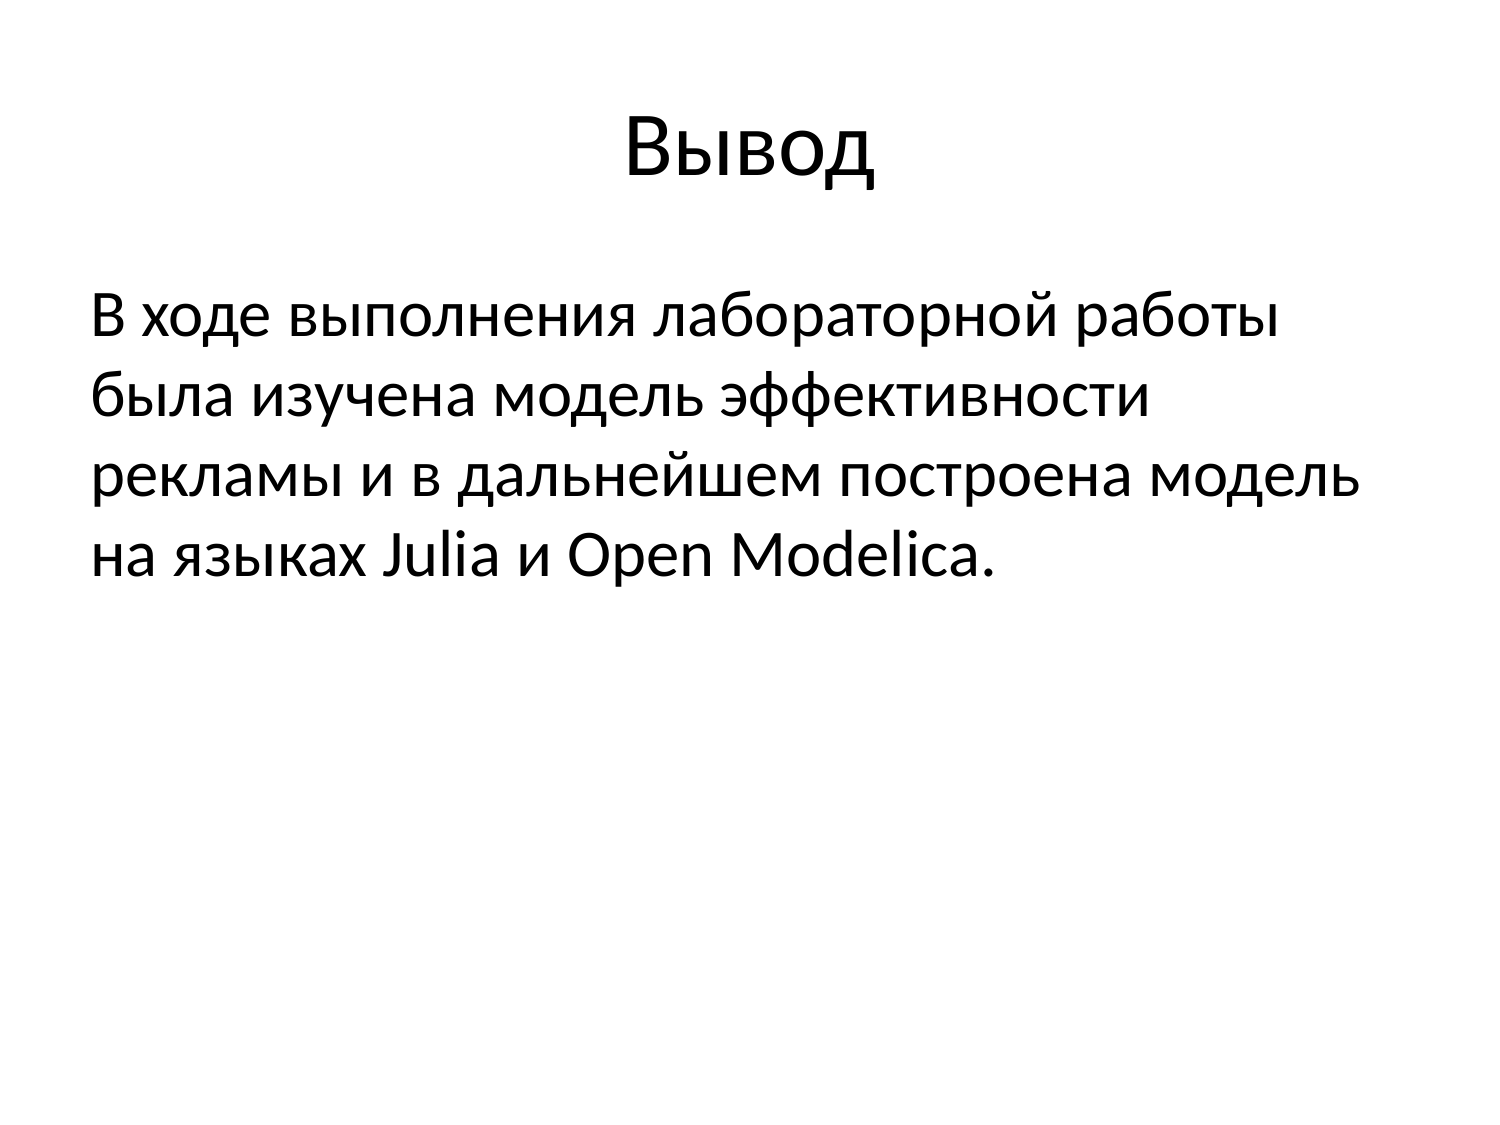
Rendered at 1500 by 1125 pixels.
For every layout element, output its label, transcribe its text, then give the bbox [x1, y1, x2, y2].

list В ходе выполнения лабораторной работы была изучена модель эффективности рекламы и в дальнейшем построена модель на языках Julia и Open Modelica. [75, 262, 1425, 1005]
title Вывод [75, 45, 1425, 233]
